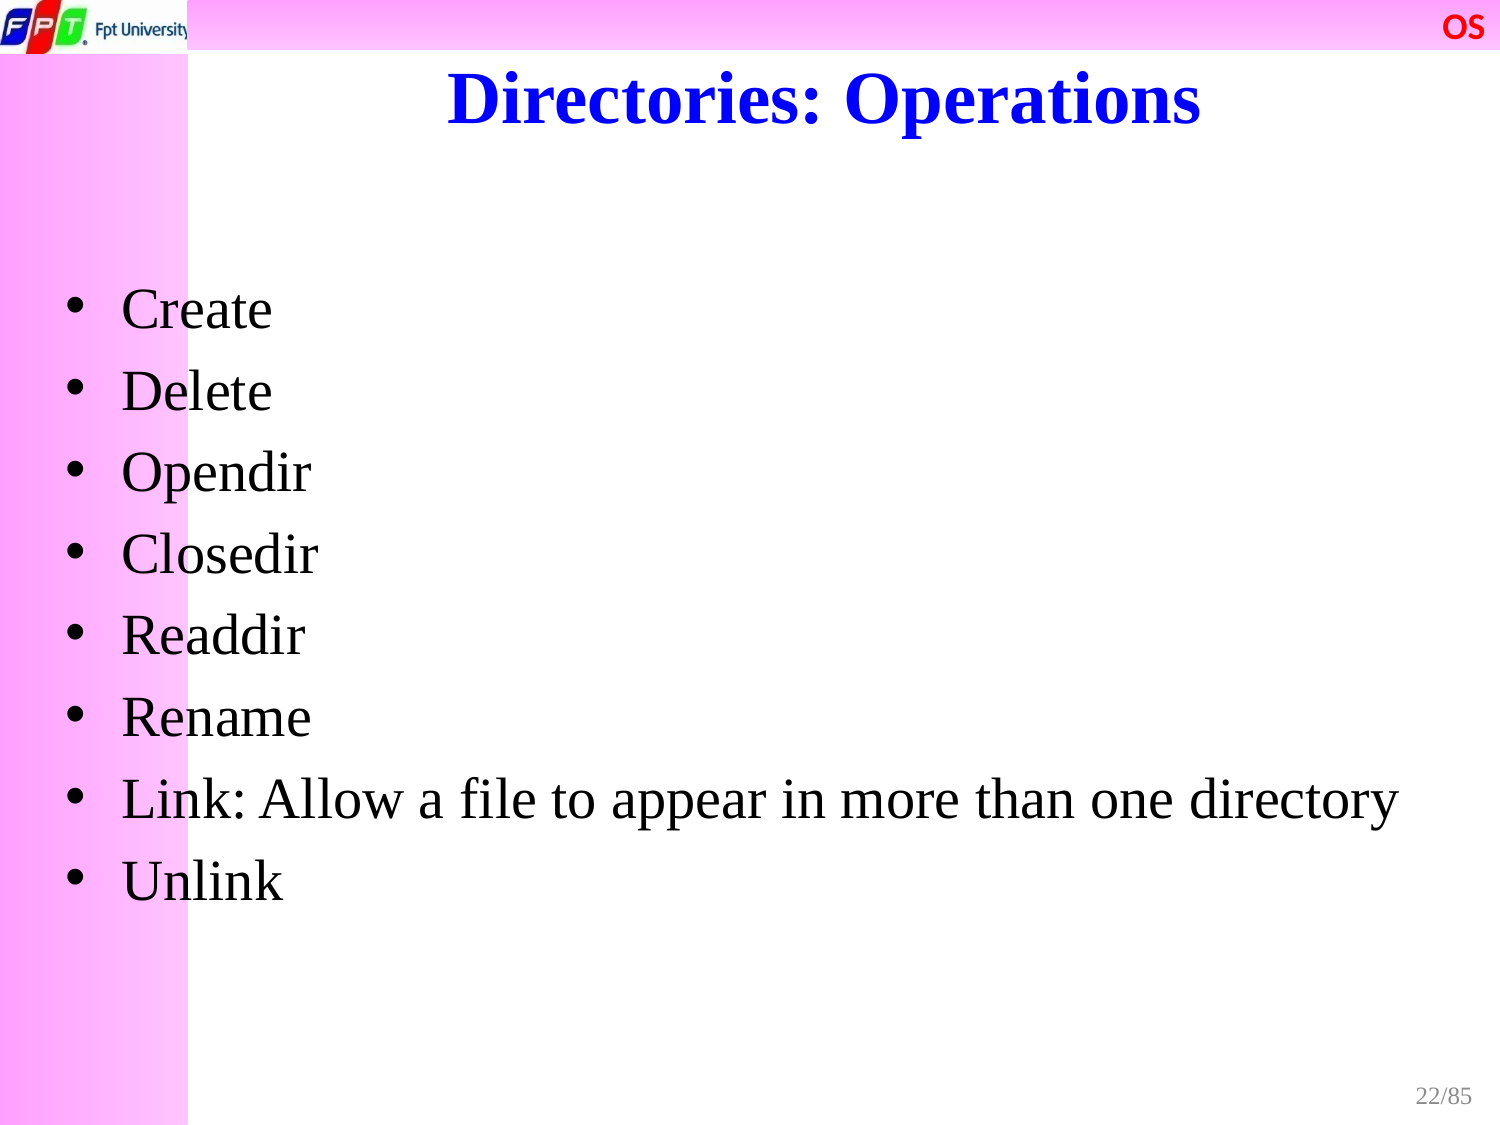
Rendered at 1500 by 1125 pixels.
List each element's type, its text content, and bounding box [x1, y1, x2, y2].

picture [0, 0, 150, 54]
title Directories: Operations [150, 0, 1500, 188]
list Create Delete Opendir Closedir Readdir Rename Link: Allow a file to appear in more than one directory Unlink [50, 262, 1450, 963]
slide_number 22/85 [1137, 1074, 1488, 1116]
